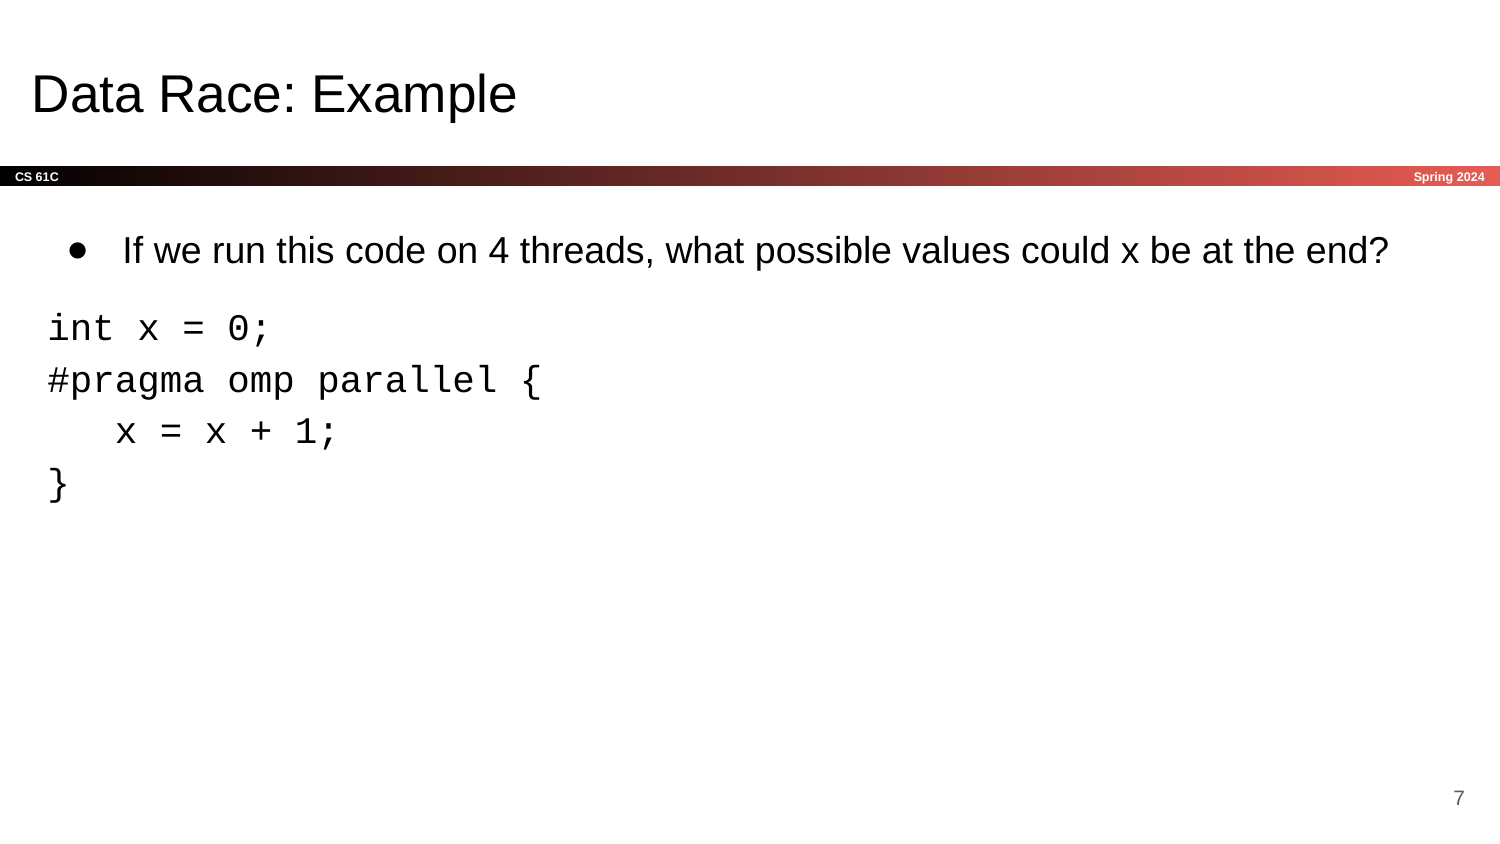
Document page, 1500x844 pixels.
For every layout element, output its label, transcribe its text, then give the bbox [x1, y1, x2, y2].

slide_number ‹#› [1389, 764, 1480, 830]
title Data Race: Example [16, 44, 1415, 139]
list If we run this code on 4 threads, what possible values could x be at the end? int x = 0; #pragma omp parallel { x = x + 1; } [32, 204, 1431, 823]
